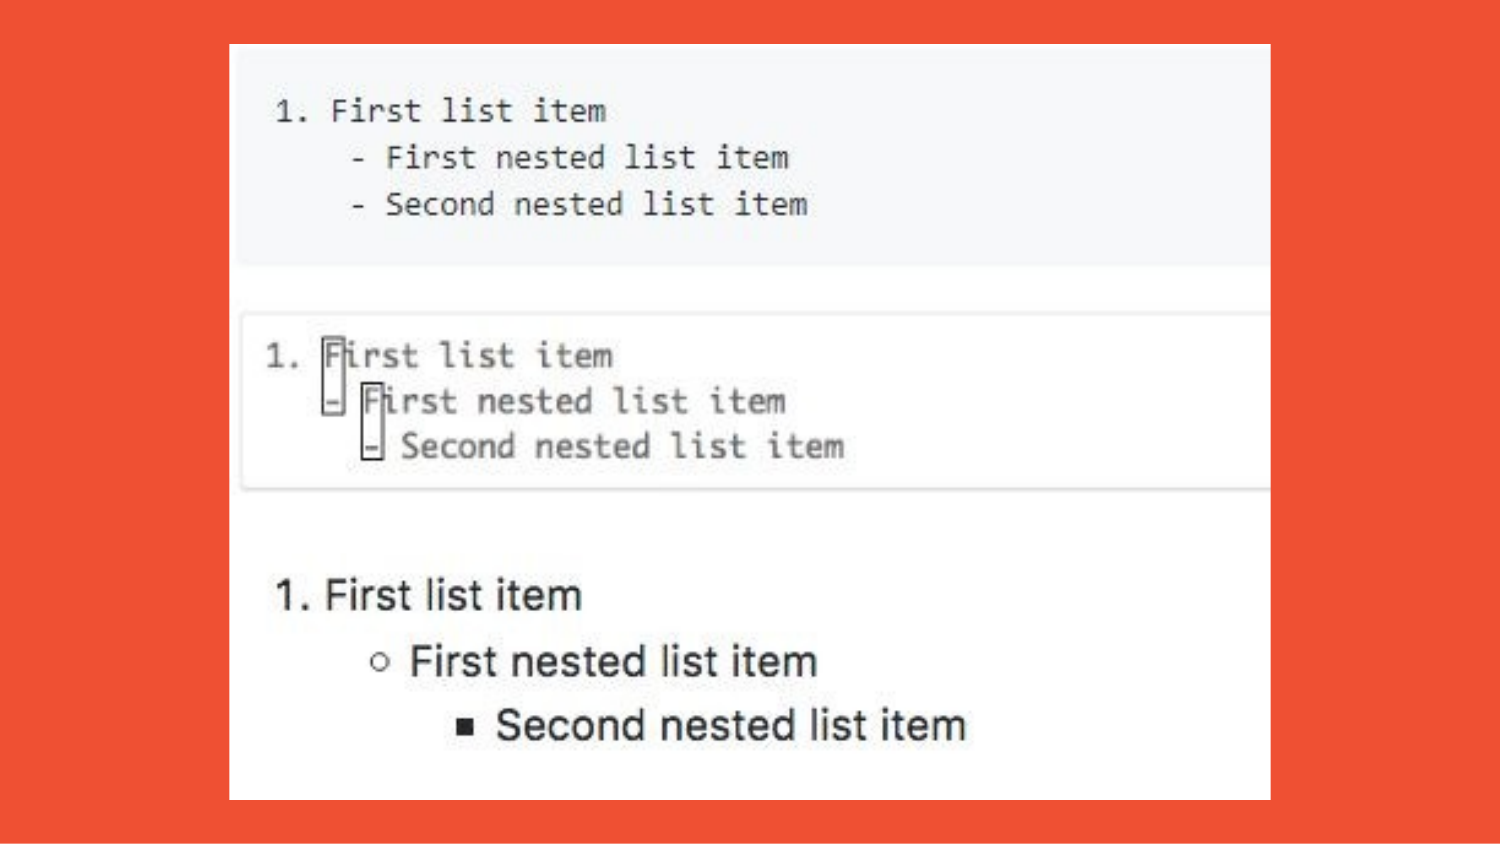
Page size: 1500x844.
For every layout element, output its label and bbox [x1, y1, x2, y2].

text_box [0, 0, 1500, 844]
text_box [229, 44, 1271, 800]
